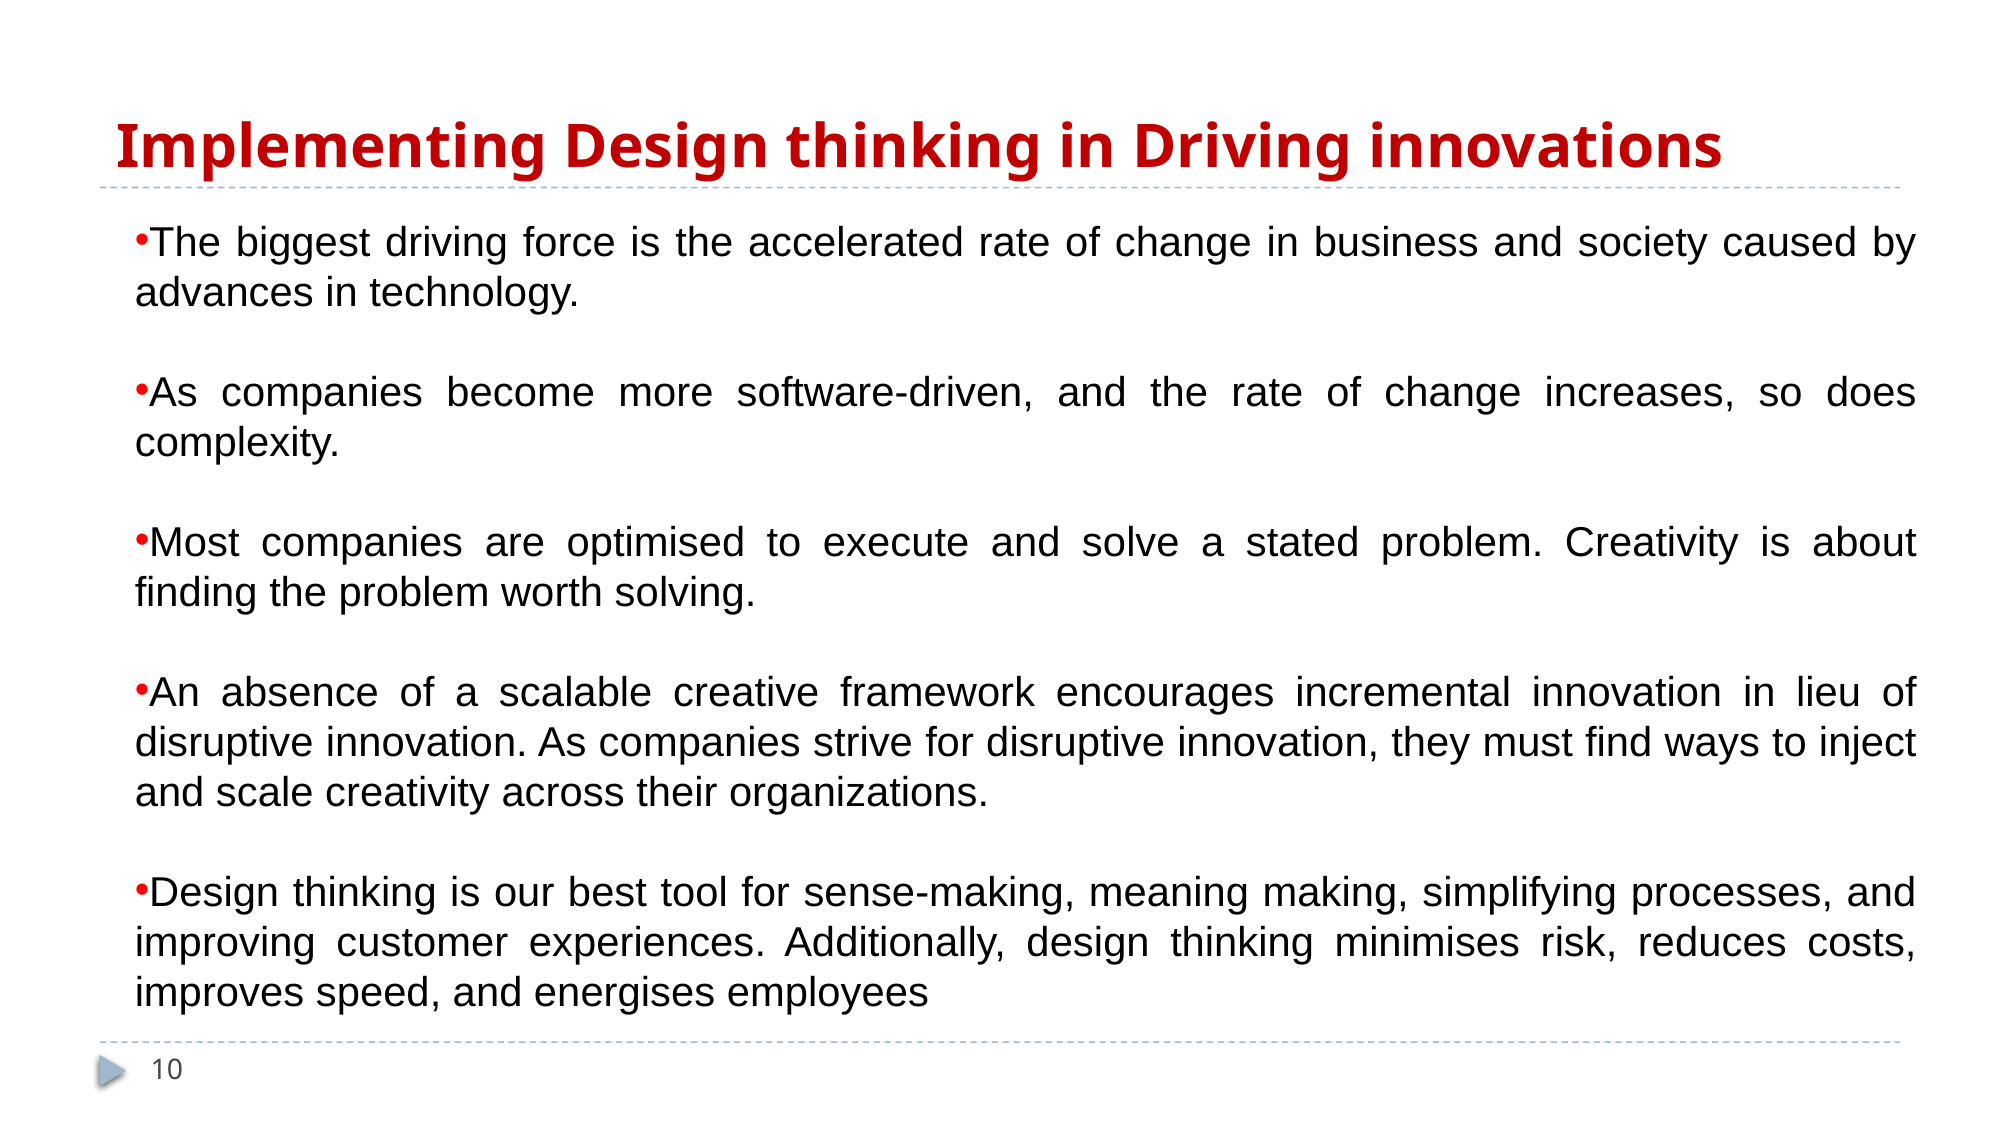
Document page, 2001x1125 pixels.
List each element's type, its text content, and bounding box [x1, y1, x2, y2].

text_box The biggest driving force is the accelerated rate of change in business and society caused by advances in technology. As companies become more software-driven, and the rate of change increases, so does complexity. Most companies are optimised to execute and solve a stated problem. Creativity is about finding the problem worth solving. An absence of a scalable creative framework encourages incremental innovation in lieu of disruptive innovation. As companies strive for disruptive innovation, they must find ways to inject and scale creativity across their organizations. Design thinking is our best tool for sense-making, meaning making, simplifying processes, and improving customer experiences. Additionally, design thinking minimises risk, reduces costs, improves speed, and energises employees [119, 207, 1933, 1073]
slide_number 10 [133, 1073, 568, 1103]
title Implementing Design thinking in Driving innovations [99, 37, 1900, 188]
